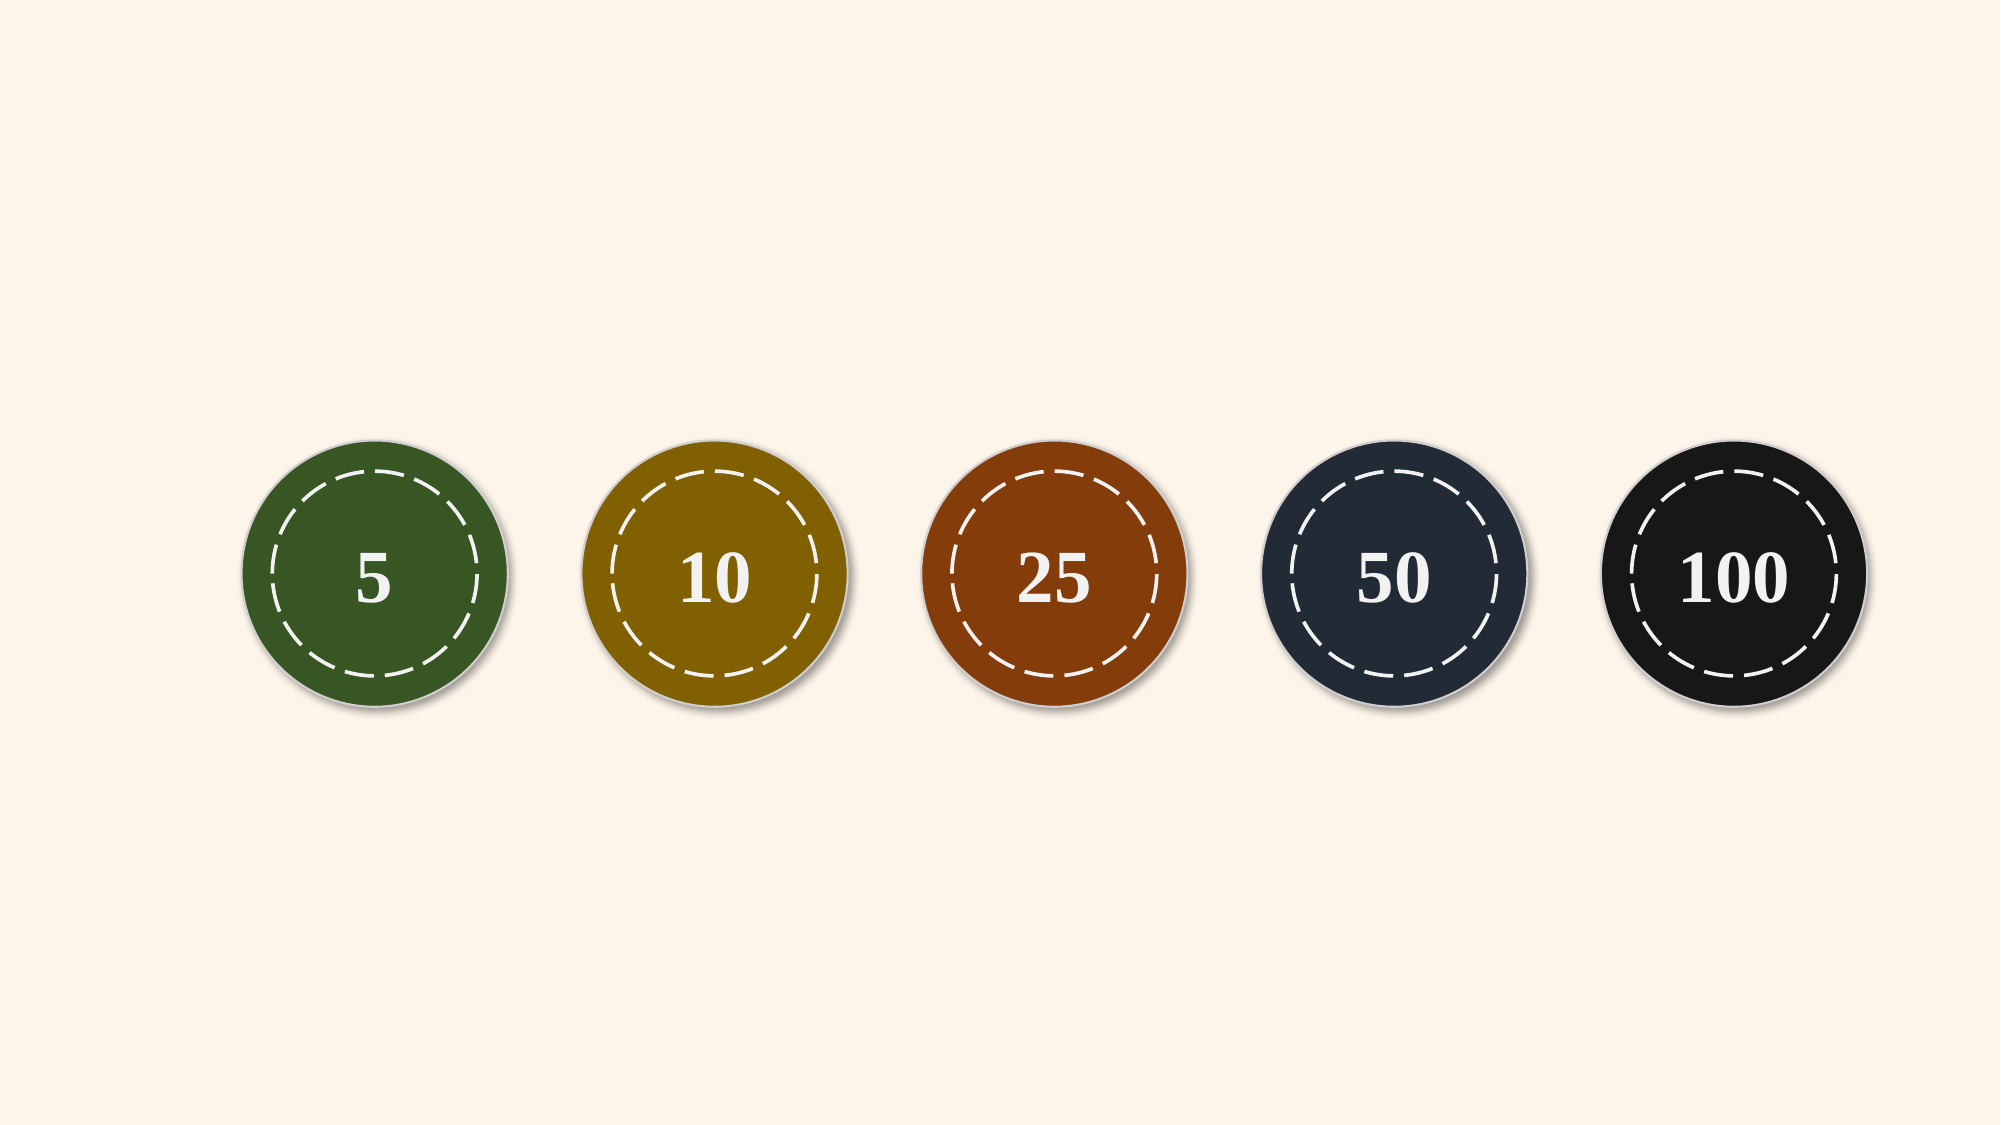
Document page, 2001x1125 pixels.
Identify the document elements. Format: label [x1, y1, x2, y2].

text_box [581, 440, 848, 707]
text_box [1261, 440, 1528, 707]
text_box [921, 440, 1188, 707]
text_box [241, 440, 508, 707]
text_box [1600, 440, 1868, 707]
